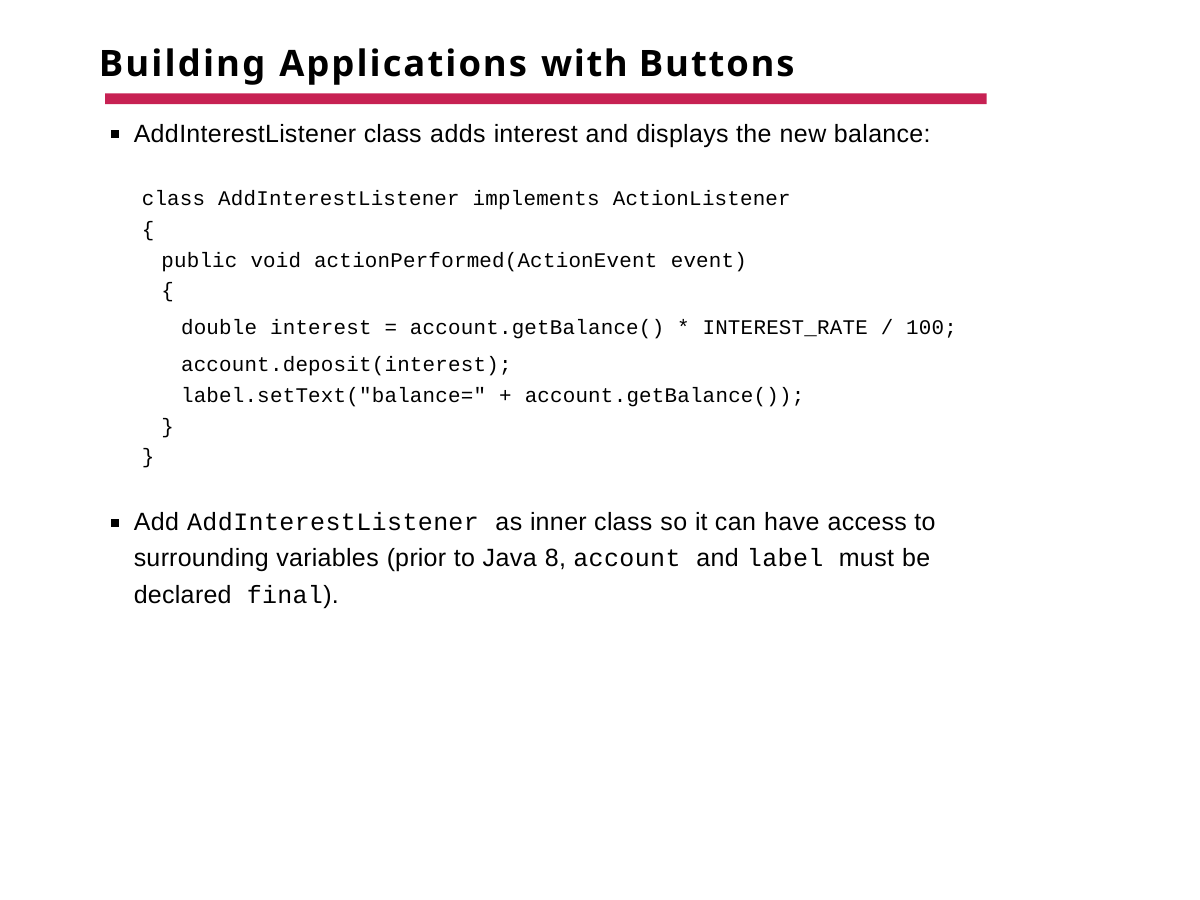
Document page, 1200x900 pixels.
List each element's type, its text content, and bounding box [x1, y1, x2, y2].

title Building Applications with Buttons [96, 40, 1104, 191]
text_box AddInterestListener class adds interest and displays the new balance: [131, 117, 933, 148]
text_box Add AddInterestListener as inner class so it can have access to surrounding variables (prior to Java 8, account and label must be declared final). [131, 498, 1025, 609]
text_box [105, 93, 987, 105]
text_box class AddInterestListener implements ActionListener { public void actionPerformed(ActionEvent event) { double interest = account.getBalance() * INTEREST_RATE / 100; account.deposit(interest); label.setText("balance=" + account.getBalance()); } } [134, 159, 1200, 469]
